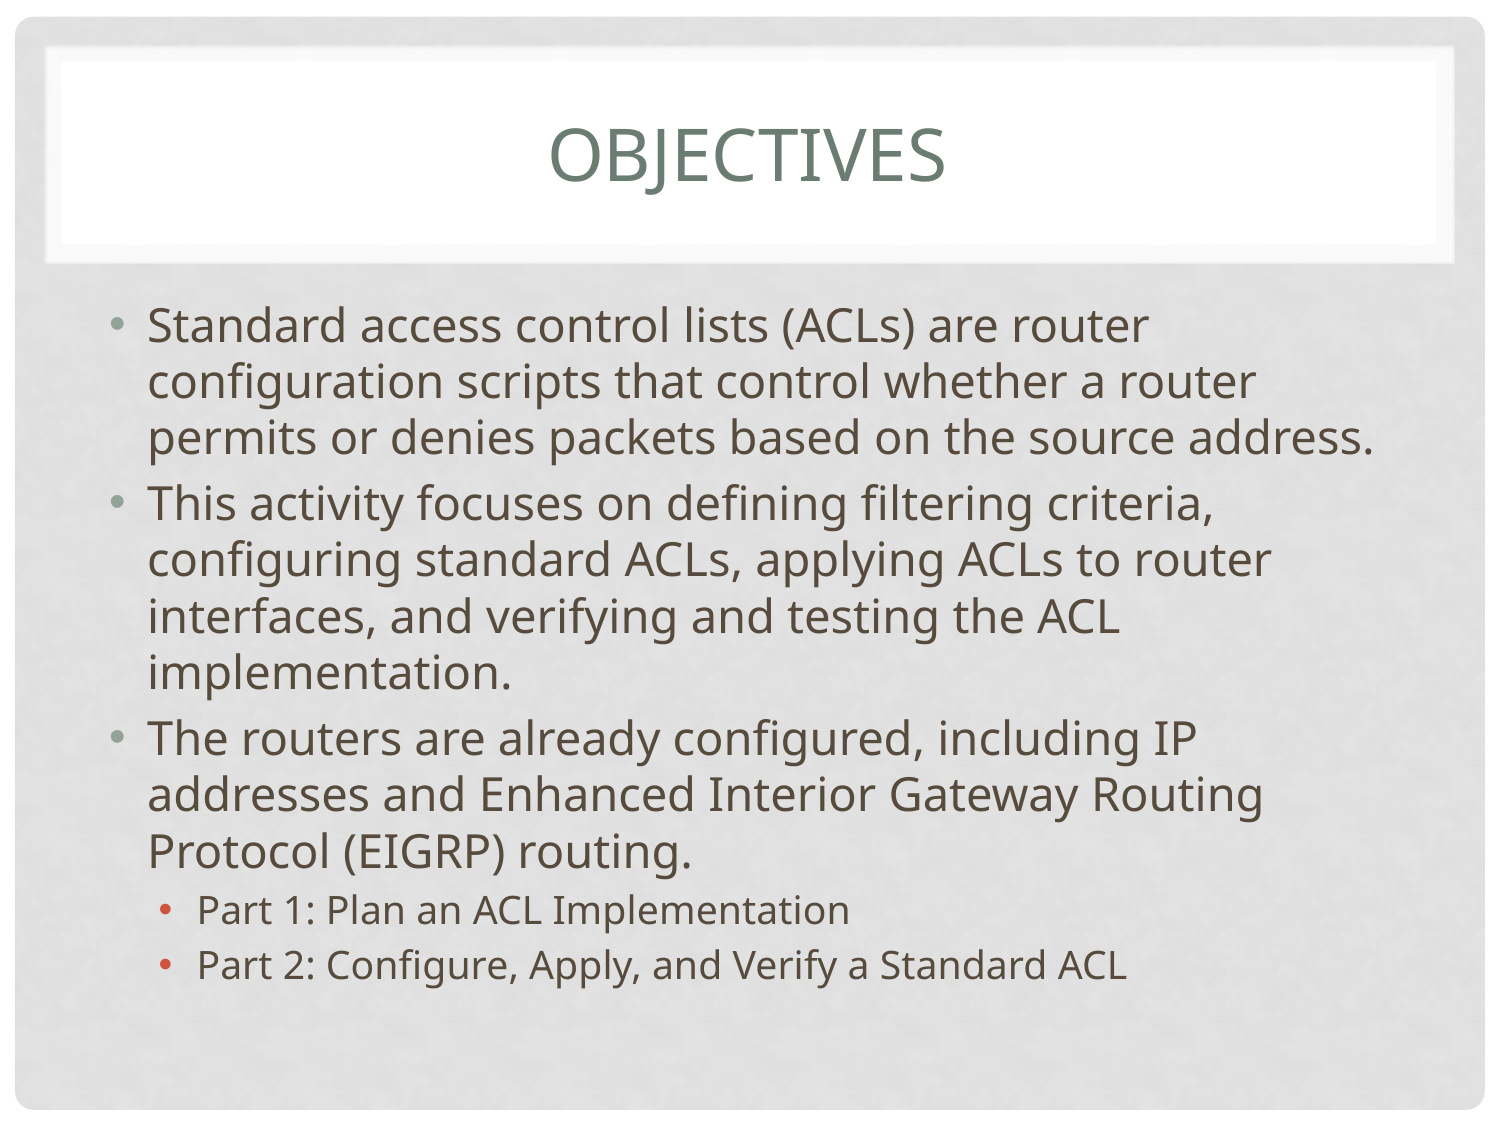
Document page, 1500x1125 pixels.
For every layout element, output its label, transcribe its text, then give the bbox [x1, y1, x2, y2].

title objectives [69, 66, 1425, 238]
list Standard access control lists (ACLs) are router configuration scripts that control whether a router permits or denies packets based on the source address. This activity focuses on defining filtering criteria, configuring standard ACLs, applying ACLs to router interfaces, and verifying and testing the ACL implementation. The routers are already configured, including IP addresses and Enhanced Interior Gateway Routing Protocol (EIGRP) routing. Part 1: Plan an ACL Implementation Part 2: Configure, Apply, and Verify a Standard ACL [75, 287, 1425, 1005]
